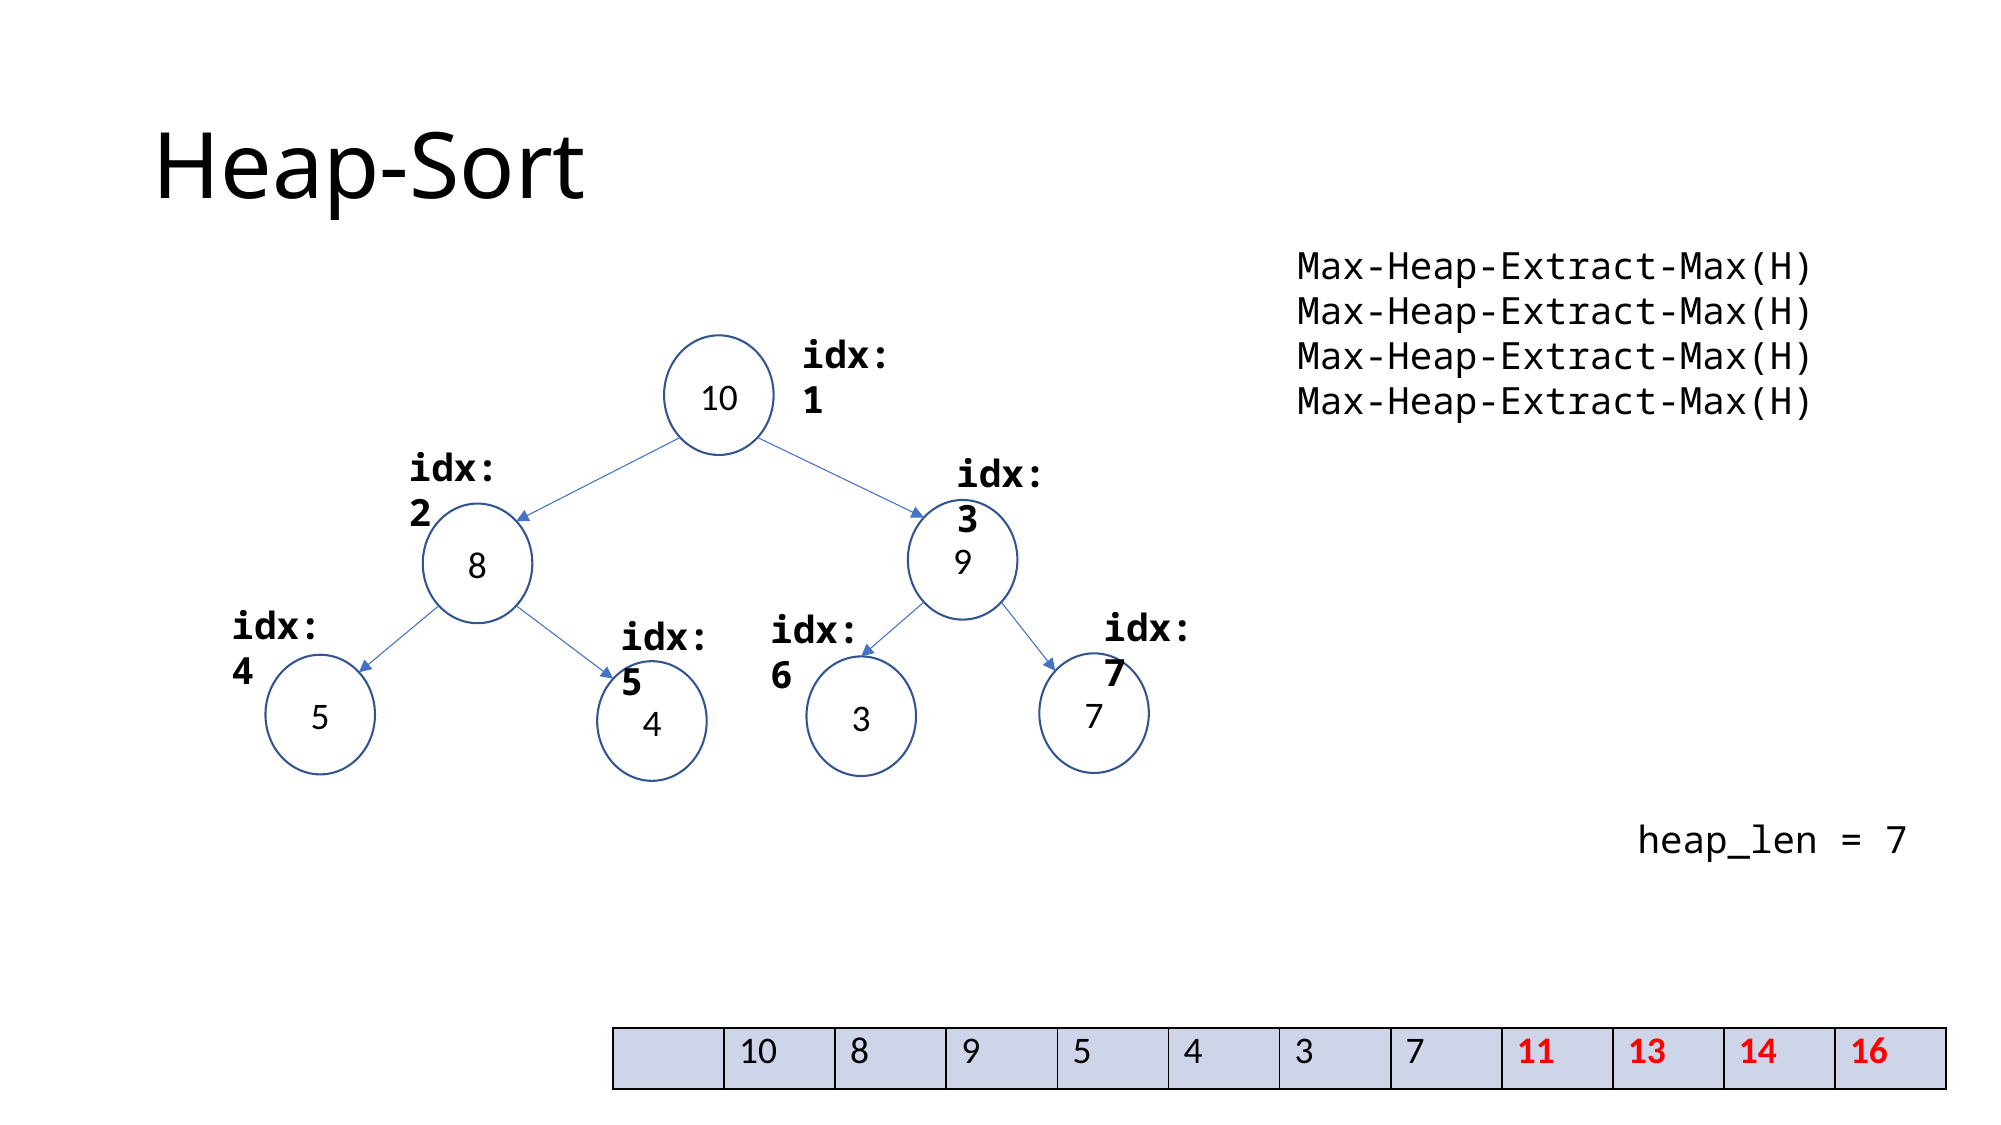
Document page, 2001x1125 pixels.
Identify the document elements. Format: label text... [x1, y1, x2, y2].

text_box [516, 437, 680, 522]
text_box idx:5 [605, 605, 743, 711]
text_box idx:4 [216, 594, 354, 700]
text_box 4 [596, 688, 708, 782]
table_header 4 [1169, 1029, 1279, 1088]
text_box idx:3 [941, 442, 1079, 548]
table_header 8 [836, 1029, 945, 1088]
text_box 9 [906, 503, 1019, 621]
table_header 16 [1836, 1029, 1945, 1088]
table_header 5 [1058, 1029, 1168, 1088]
text_box Max-Heap-Extract-Max(H) Max-Heap-Extract-Max(H) Max-Heap-Extract-Max(H) Max-Heap-Extract-Max(H) [1282, 234, 1846, 519]
text_box idx:1 [787, 323, 924, 429]
table_header 14 [1725, 1029, 1834, 1088]
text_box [516, 605, 614, 679]
table_header [614, 1029, 723, 1088]
text_box idx:6 [755, 598, 893, 704]
table_header 11 [1503, 1029, 1612, 1088]
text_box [861, 602, 924, 657]
text_box 7 [1038, 652, 1150, 775]
text_box idx:7 [1089, 596, 1226, 702]
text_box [757, 437, 924, 518]
text_box 5 [264, 666, 377, 776]
table_header 13 [1614, 1029, 1723, 1088]
text_box idx:2 [394, 436, 531, 541]
table_header 3 [1280, 1029, 1390, 1088]
text_box heap_len = 7 [1622, 809, 1949, 869]
table_header 10 [725, 1029, 834, 1088]
text_box 8 [421, 541, 534, 625]
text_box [358, 605, 439, 673]
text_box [1001, 602, 1056, 671]
table_header 7 [1392, 1029, 1501, 1088]
text_box 3 [805, 666, 918, 778]
text_box 10 [663, 334, 775, 456]
table_header 9 [947, 1029, 1057, 1088]
title Heap-Sort [137, 59, 1863, 278]
